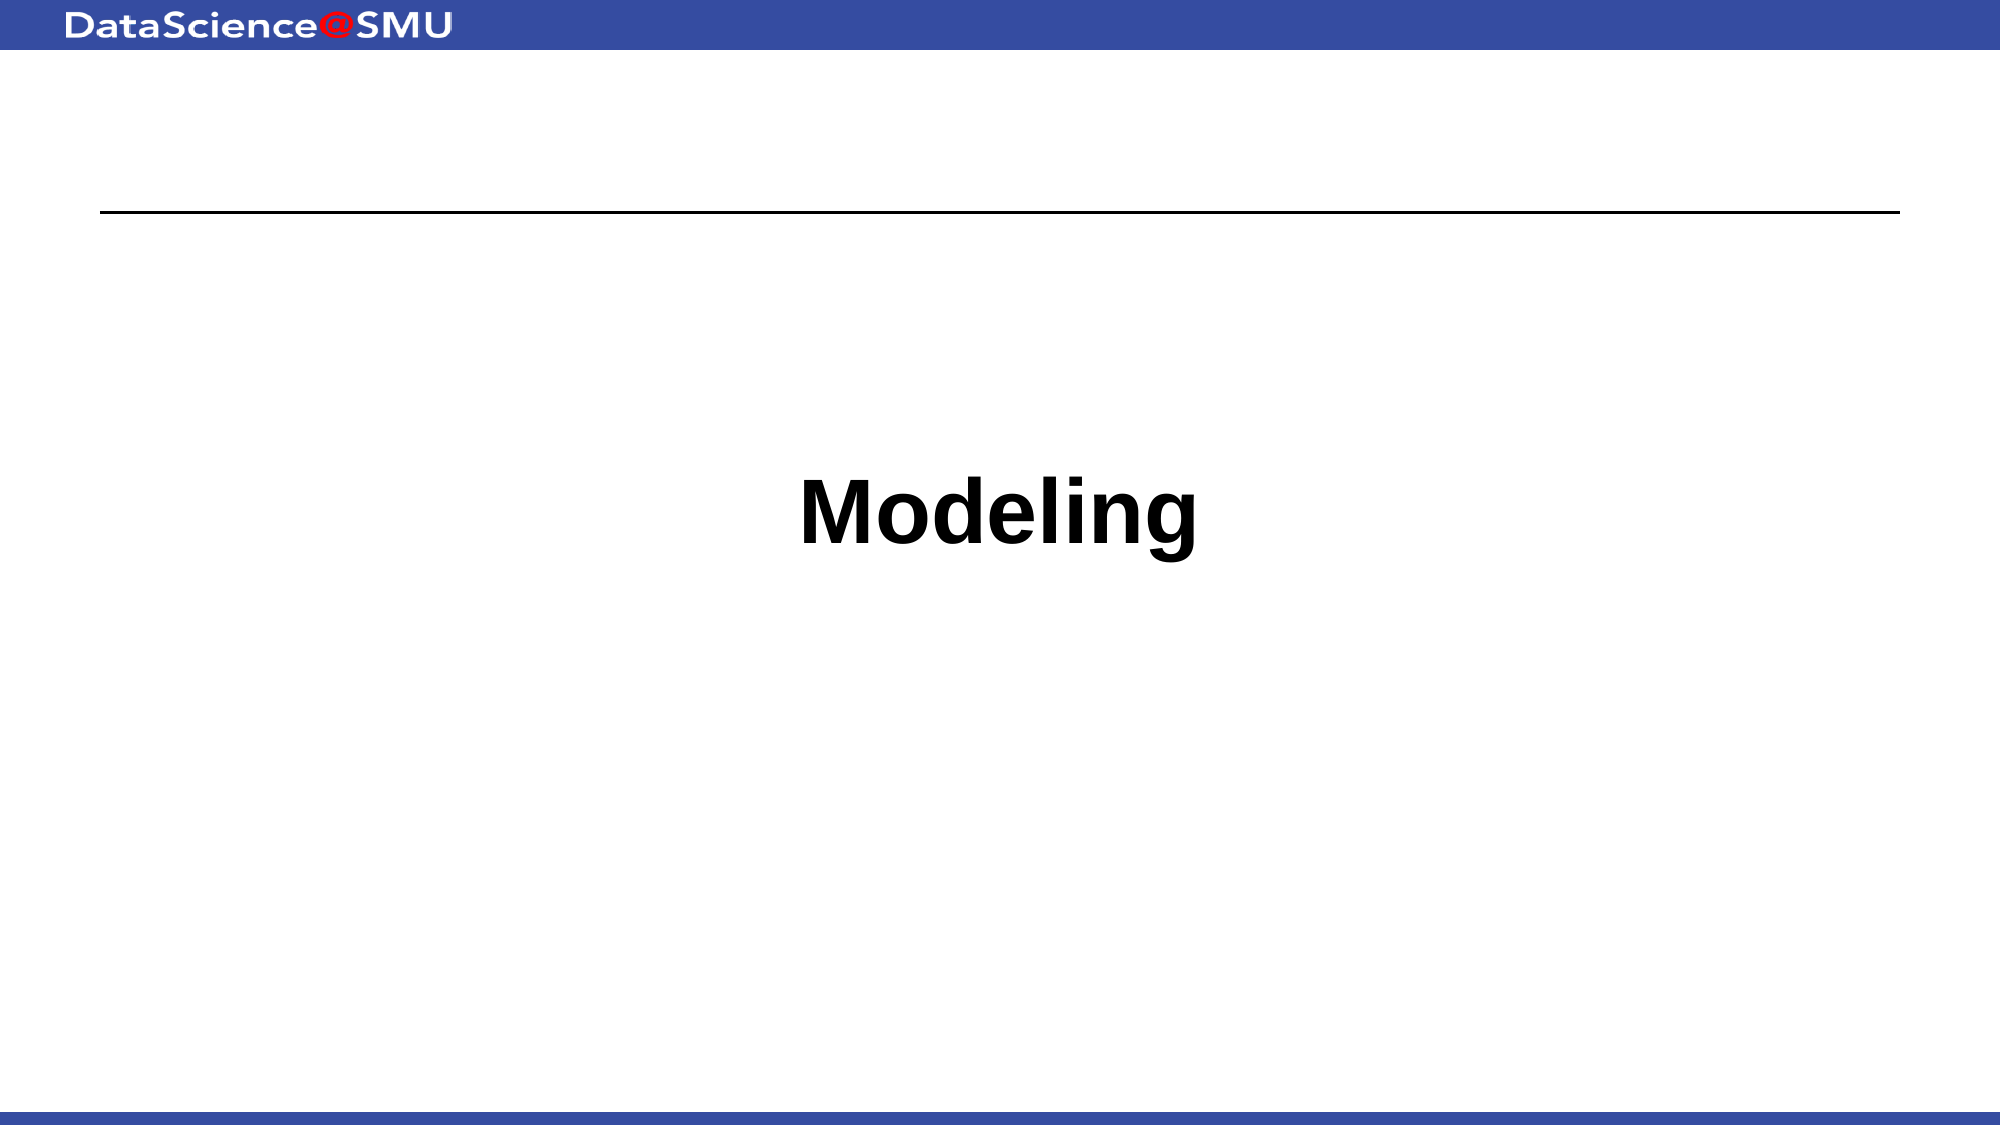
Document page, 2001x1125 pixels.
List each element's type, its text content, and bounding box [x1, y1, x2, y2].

picture [66, 11, 452, 38]
title Modeling [99, 413, 1900, 601]
